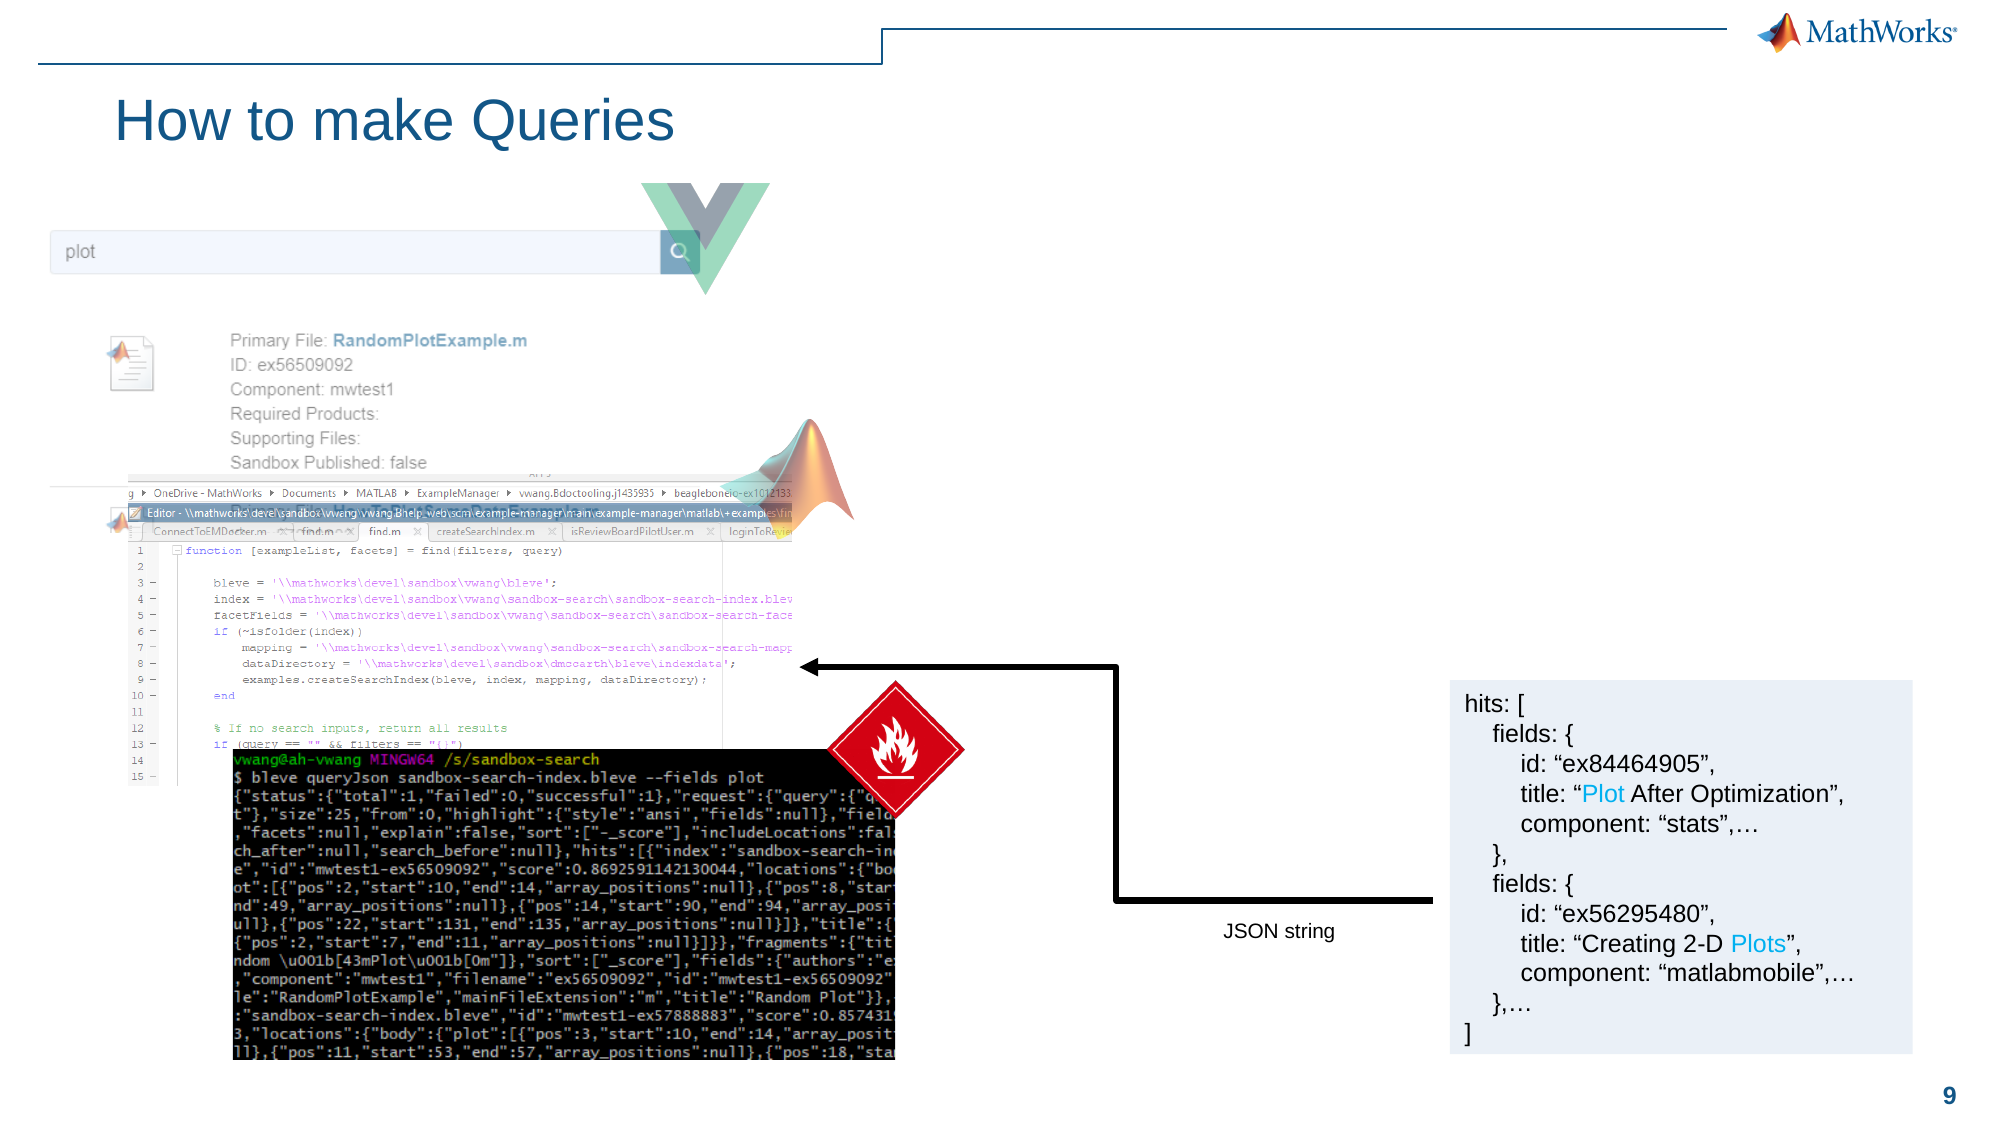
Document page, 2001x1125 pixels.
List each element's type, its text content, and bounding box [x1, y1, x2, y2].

text_box JSON string [1208, 910, 1374, 951]
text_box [799, 666, 1434, 901]
text_box hits: [ fields: { id: “ex84464905”, title: “Plot After Optimization”, component: “stats”,… }, fields: { id: “ex56295480”, title: “Creating 2-D Plots”, component: “matlabmobile”,… },… ] [1449, 680, 1913, 1055]
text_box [42, 183, 770, 534]
picture [1751, 3, 1970, 63]
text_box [232, 679, 965, 1061]
title How to make Queries [99, 75, 1867, 238]
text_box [128, 418, 855, 786]
